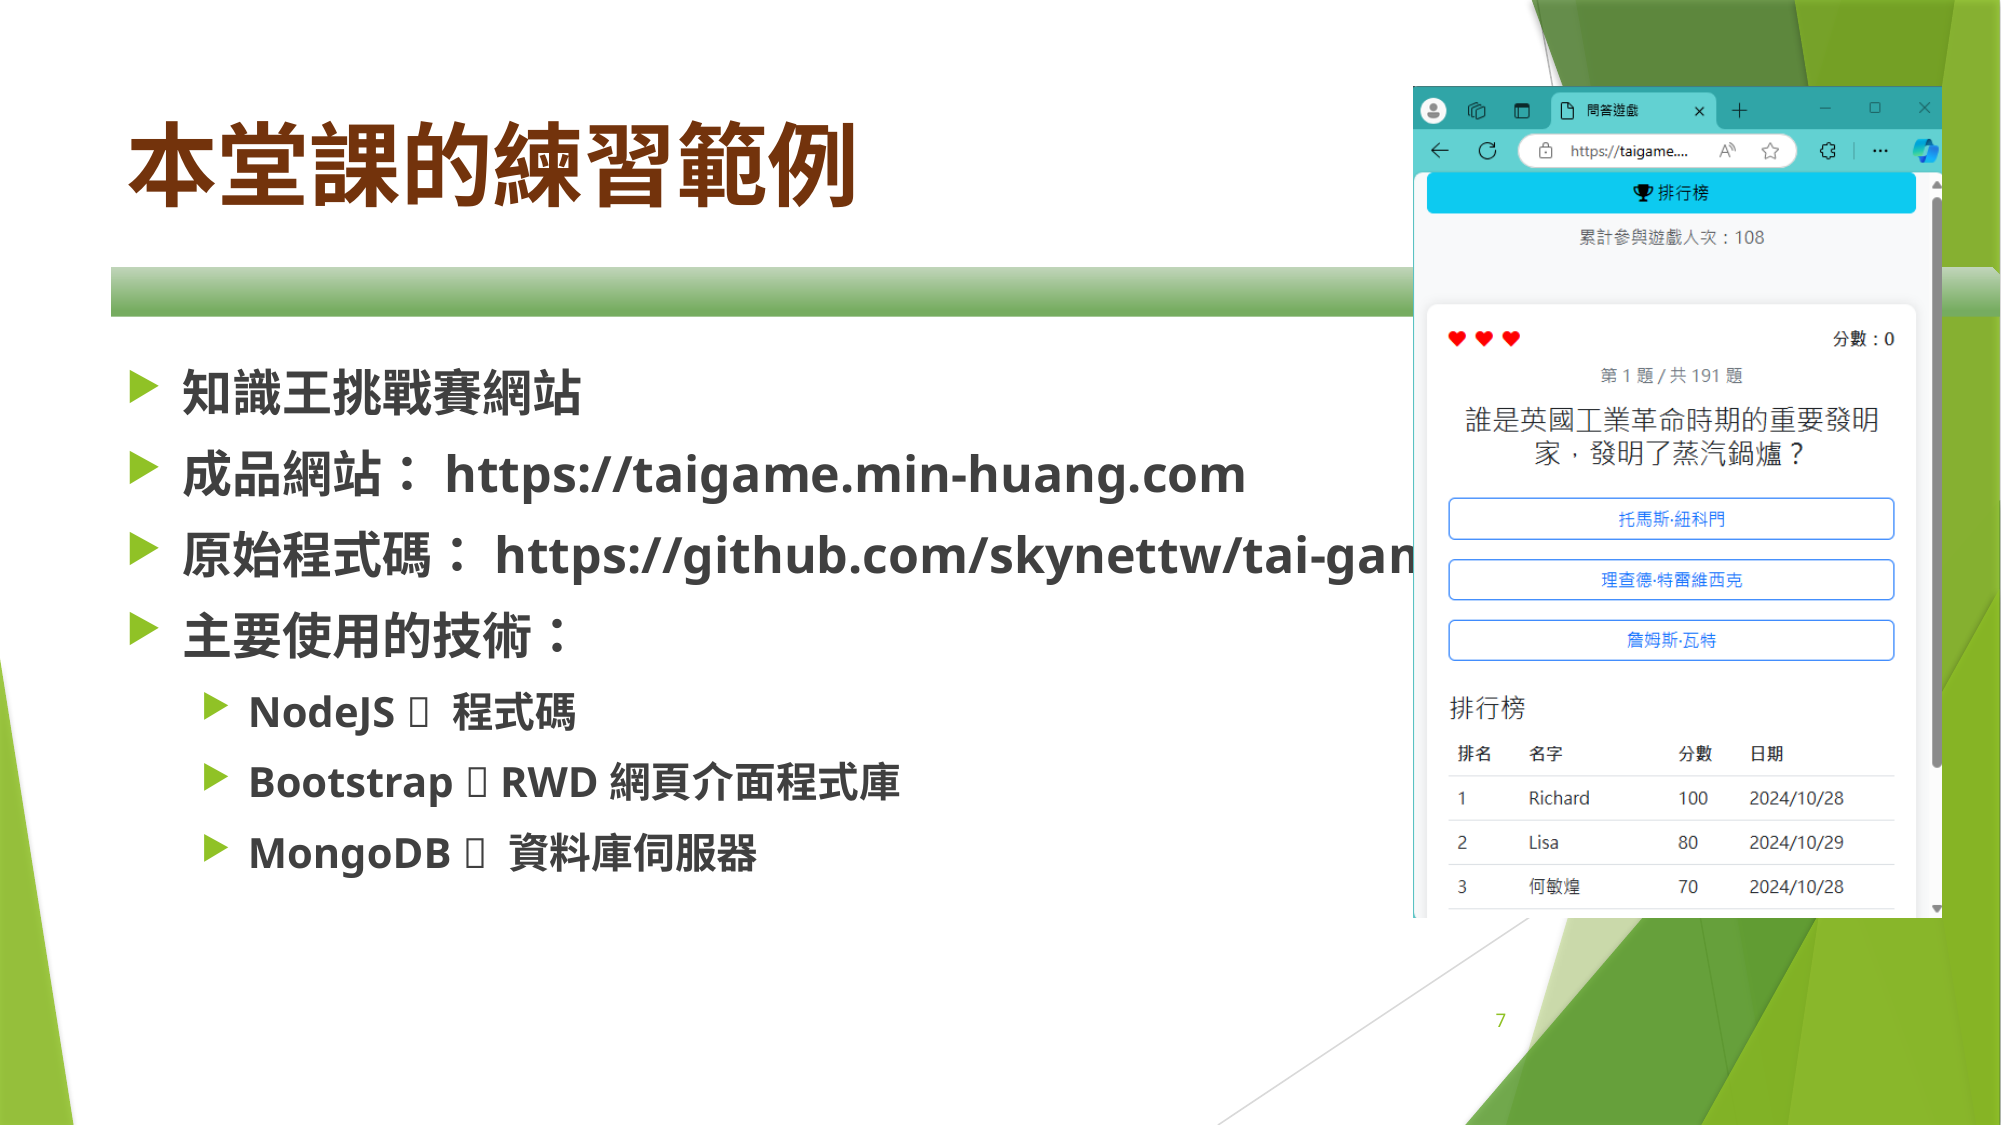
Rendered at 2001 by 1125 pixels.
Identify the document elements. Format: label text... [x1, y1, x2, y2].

list 知識王挑戰賽網站 成品網站：https://taigame.min-huang.com 原始程式碼：https://github.com/skynettw/tai-game 主要使用的技術： NodeJS  程式碼 Bootstrap  RWD網頁介面程式庫 MongoDB  資料庫伺服器 [111, 354, 1522, 992]
picture [1412, 85, 1943, 918]
title 本堂課的練習範例 [111, 99, 1407, 317]
slide_number 7 [1409, 991, 1522, 1051]
